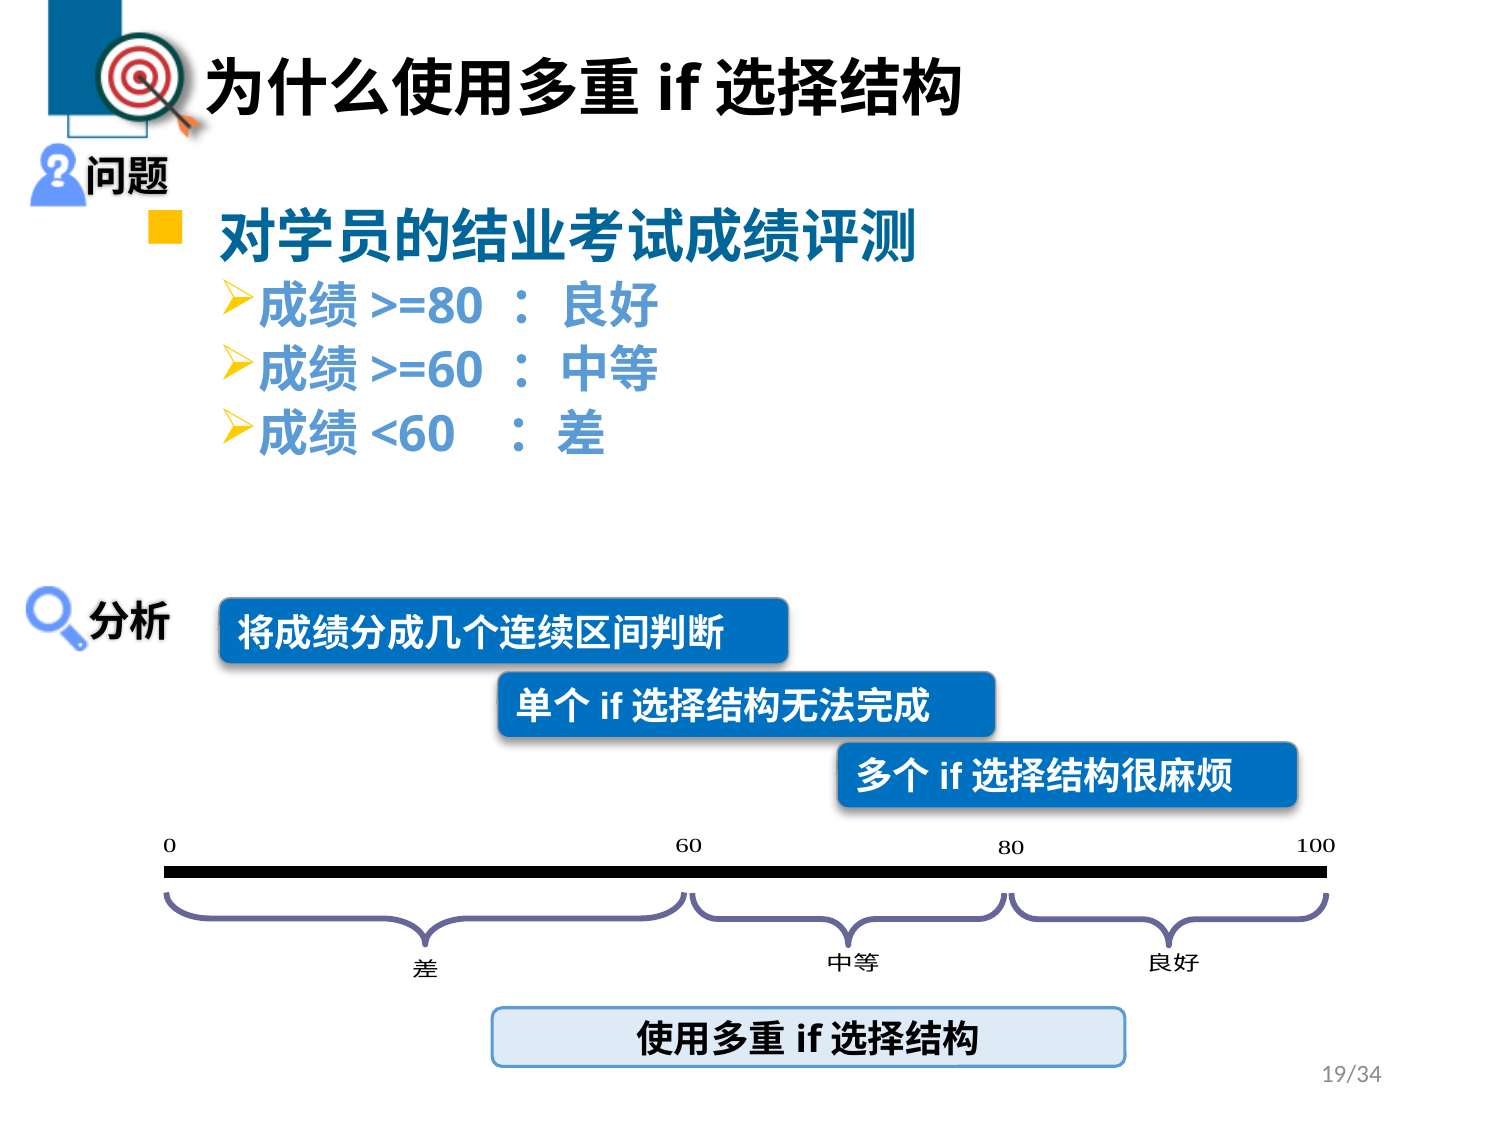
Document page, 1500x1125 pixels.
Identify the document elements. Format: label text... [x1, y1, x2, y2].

text_box 单个if选择结构无法完成 [497, 671, 996, 738]
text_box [23, 582, 188, 657]
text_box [141, 819, 1374, 1008]
list 对学员的结业考试成绩评测 成绩>=80 ：良好 成绩>=60 ：中等 成绩<60 ：差 [128, 199, 1383, 1043]
text_box 使用多重if选择结构 [492, 1008, 1125, 1067]
slide_number 19/34 [1059, 1042, 1397, 1103]
text_box 将成绩分成几个连续区间判断 [218, 597, 789, 665]
picture [0, 0, 1500, 1125]
text_box 多个if选择结构很麻烦 [836, 741, 1298, 809]
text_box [23, 140, 186, 210]
title 为什么使用多重if选择结构 [188, 46, 1471, 133]
